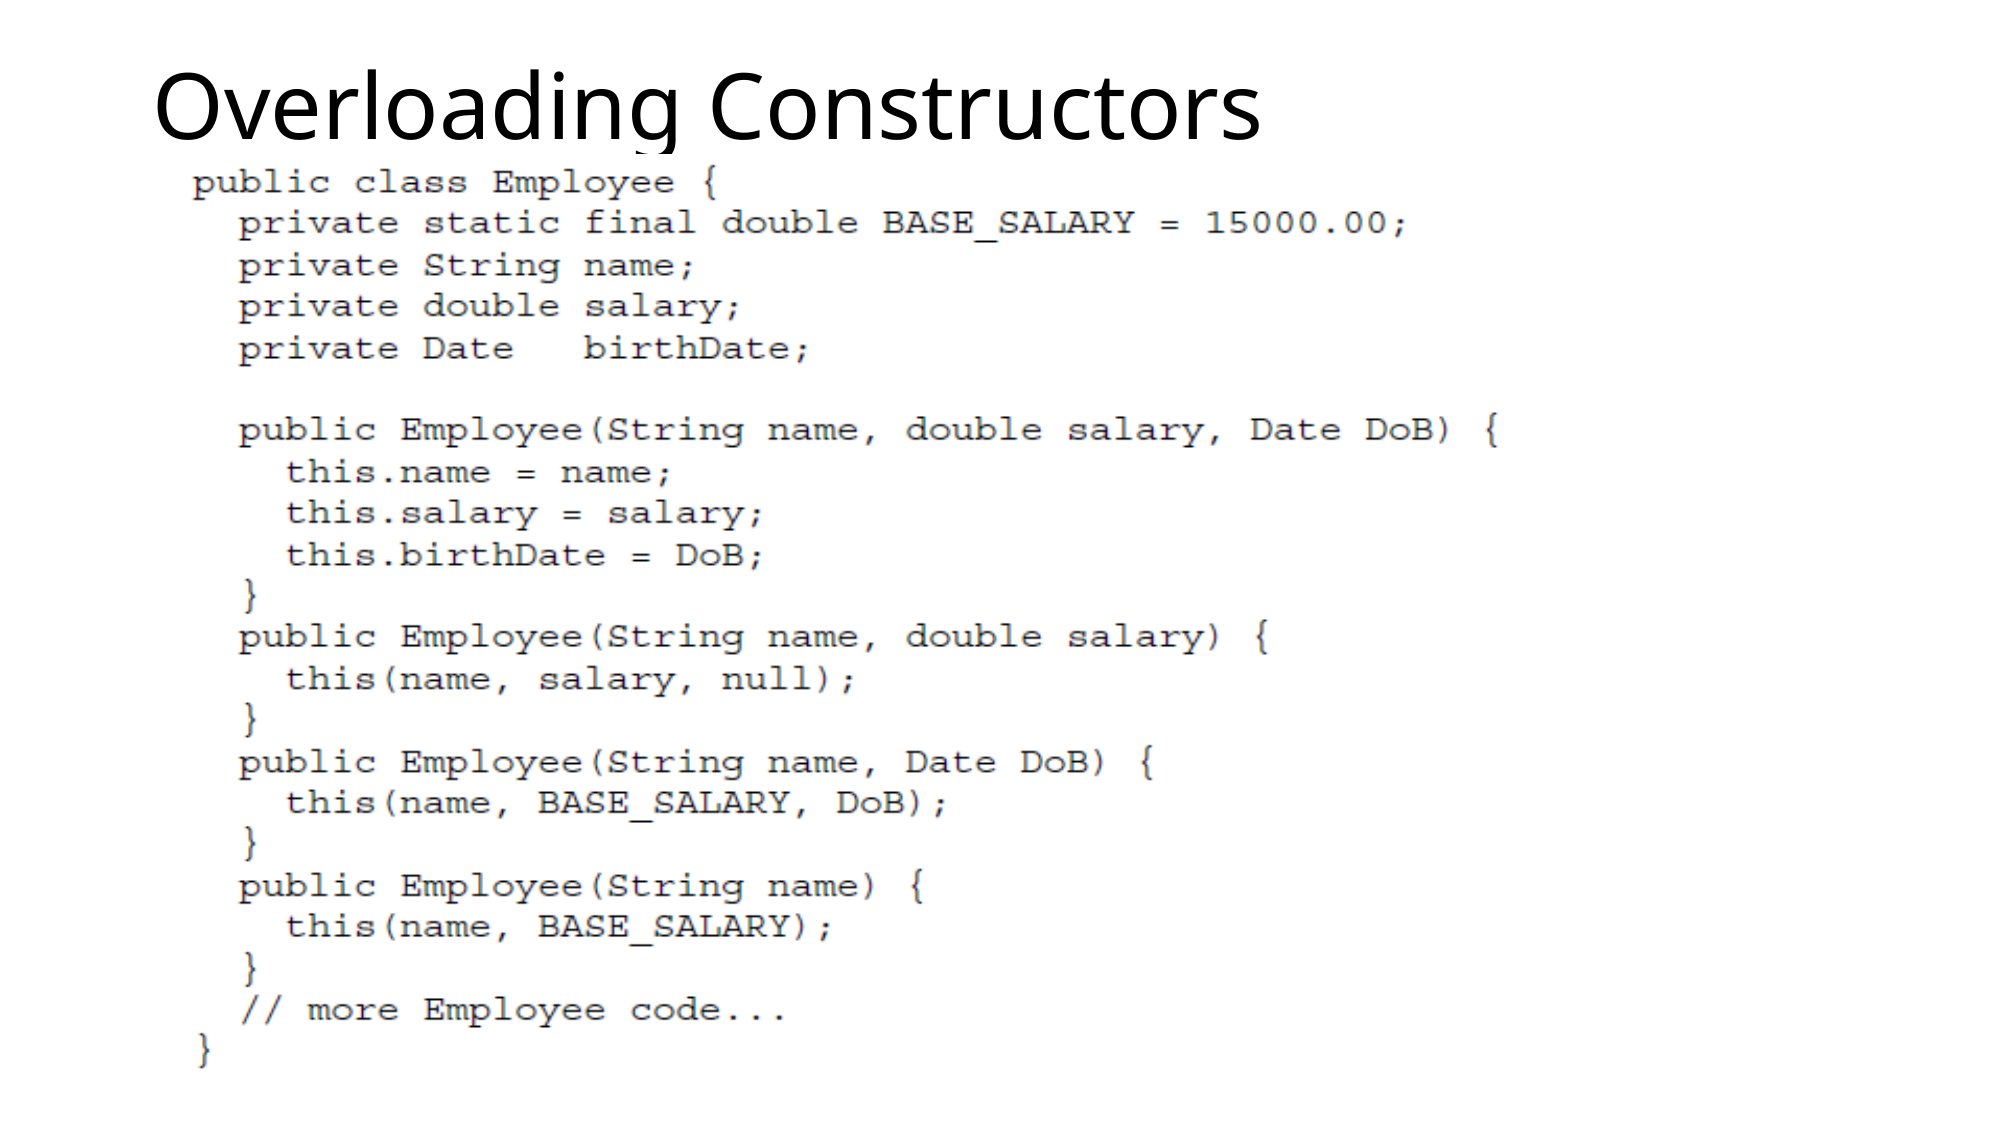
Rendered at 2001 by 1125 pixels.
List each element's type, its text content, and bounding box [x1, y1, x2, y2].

title Overloading Constructors [137, 1, 1863, 219]
picture [176, 154, 1507, 1084]
